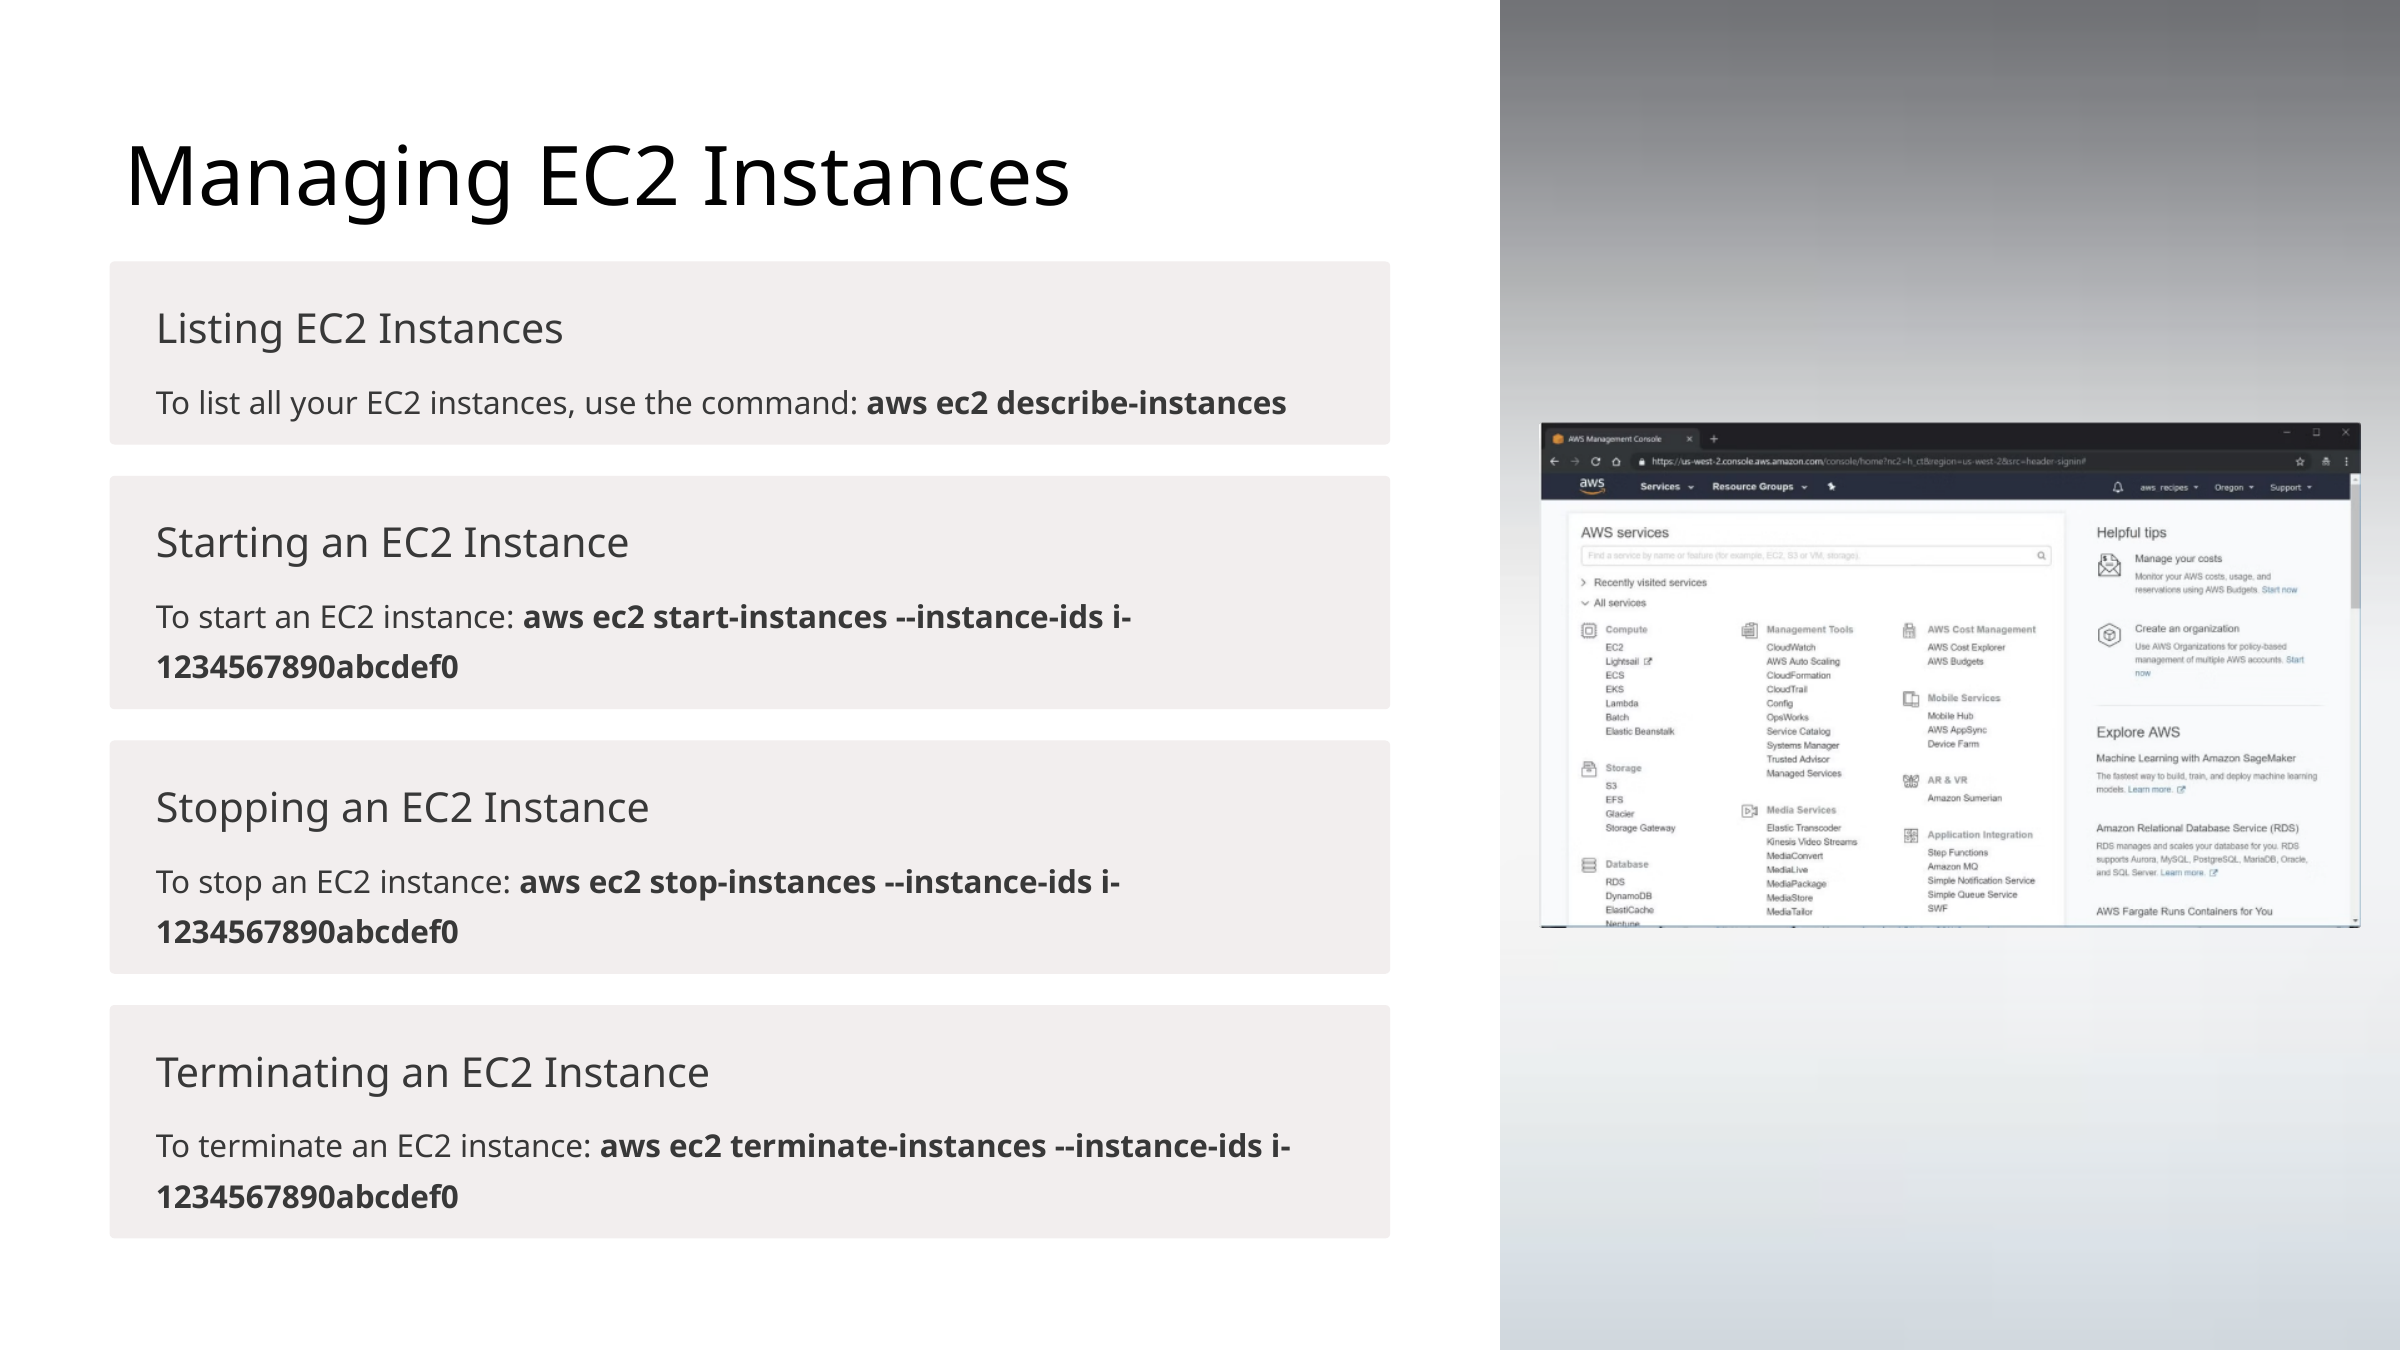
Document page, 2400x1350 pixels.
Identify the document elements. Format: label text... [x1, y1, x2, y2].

text_box [109, 261, 1391, 445]
text_box [109, 740, 1391, 974]
text_box To start an EC2 instance: aws ec2 start-instances --instance-ids i-1234567890abcdef0 [141, 577, 1359, 678]
text_box Stopping an EC2 Instance [141, 771, 610, 824]
picture [1499, 0, 2400, 1350]
text_box To terminate an EC2 instance: aws ec2 terminate-instances --instance-ids i-1234567890abcdef0 [141, 1106, 1359, 1207]
text_box Terminating an EC2 Instance [141, 1036, 672, 1088]
text_box Listing EC2 Instances [141, 292, 553, 345]
text_box To stop an EC2 instance: aws ec2 stop-instances --instance-ids i-1234567890abcdef0 [141, 842, 1359, 943]
text_box [109, 1005, 1391, 1239]
text_box To list all your EC2 instances, use the command: aws ec2 describe-instances [141, 363, 1359, 414]
text_box [0, 0, 1499, 1350]
text_box Starting an EC2 Instance [141, 507, 593, 559]
text_box [109, 475, 1391, 710]
text_box Managing EC2 Instances [109, 111, 1007, 215]
